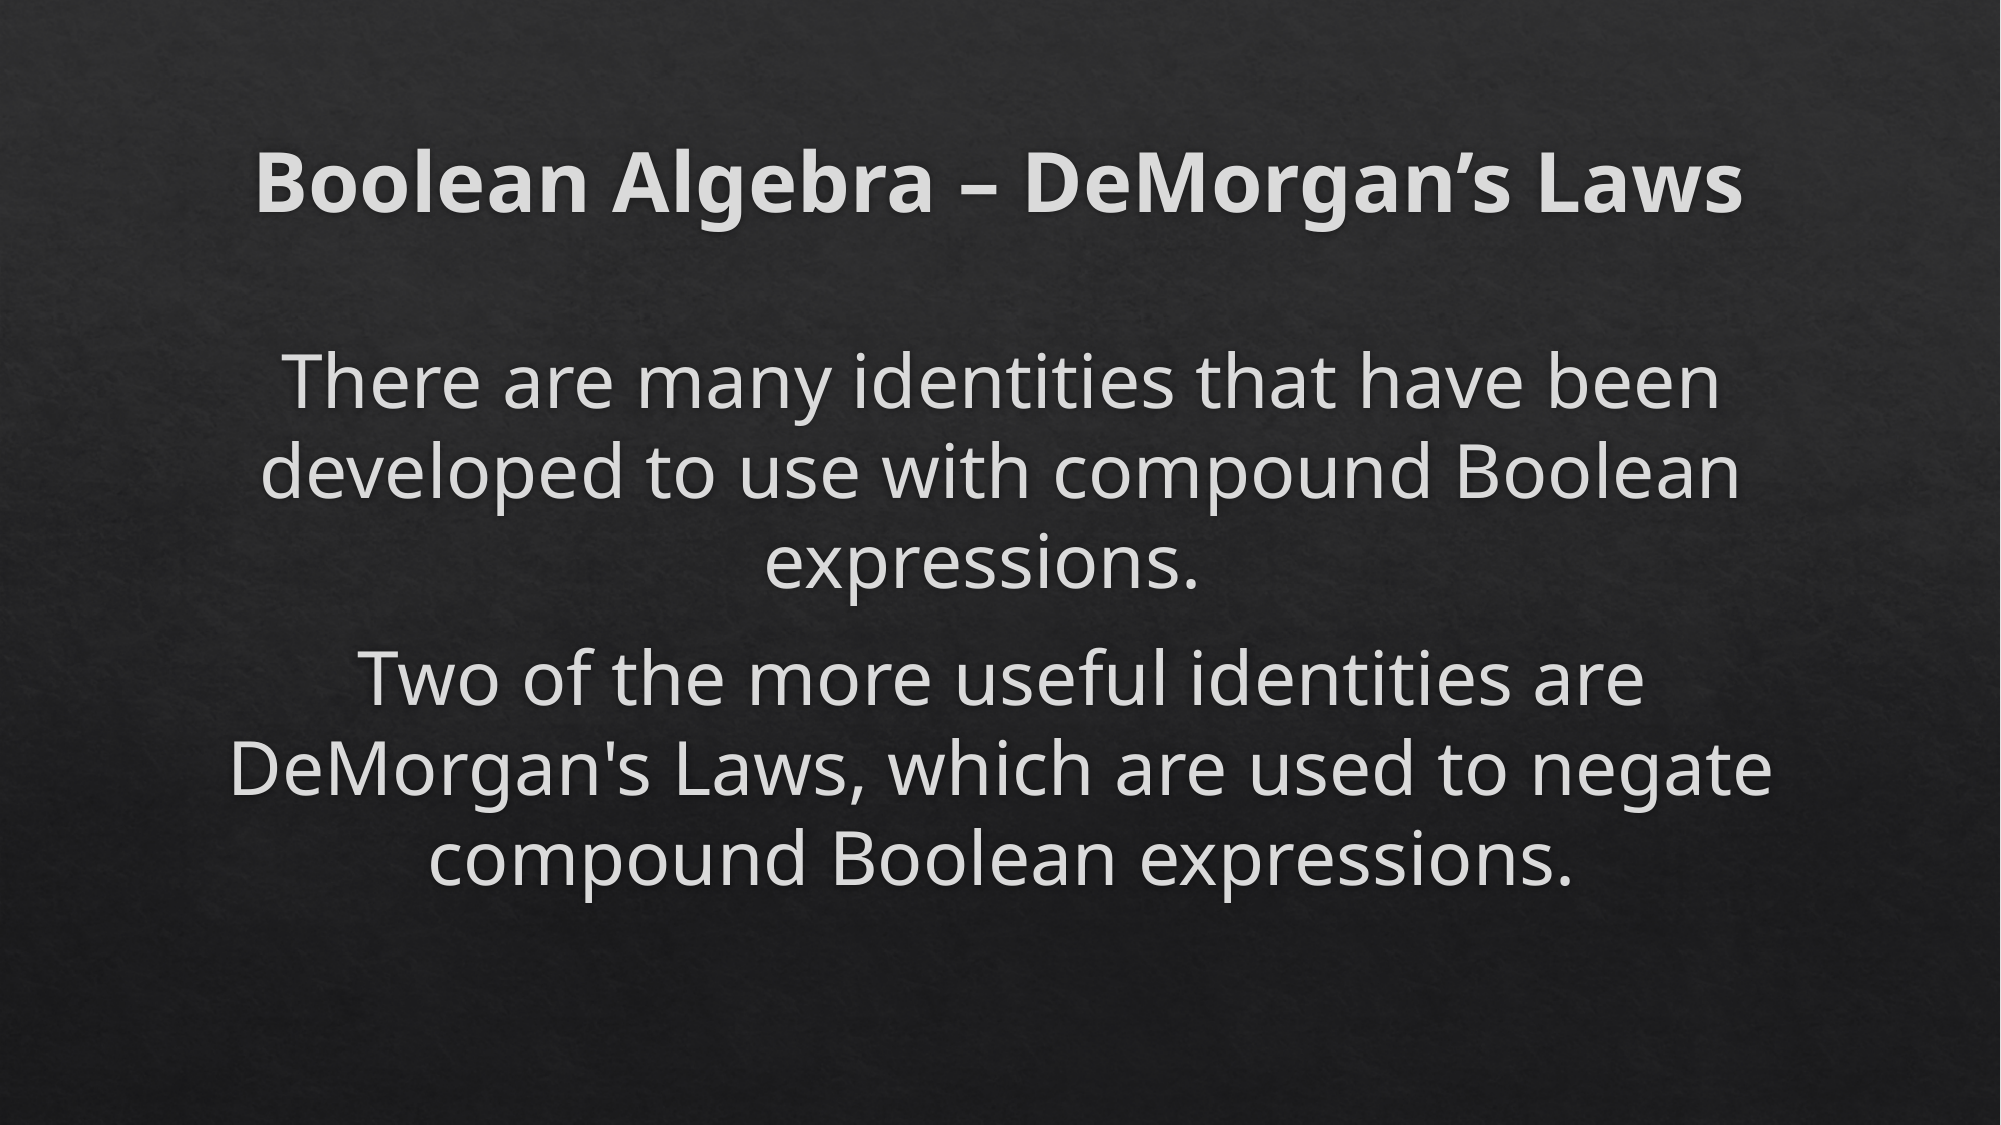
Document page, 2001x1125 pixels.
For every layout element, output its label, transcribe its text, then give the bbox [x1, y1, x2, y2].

title Boolean Algebra – DeMorgan’s Laws [149, 99, 1849, 260]
list There are many identities that have been developed to use with compound Boolean expressions. Two of the more useful identities are DeMorgan's Laws, which are used to negate compound Boolean expressions. [149, 284, 1849, 950]
